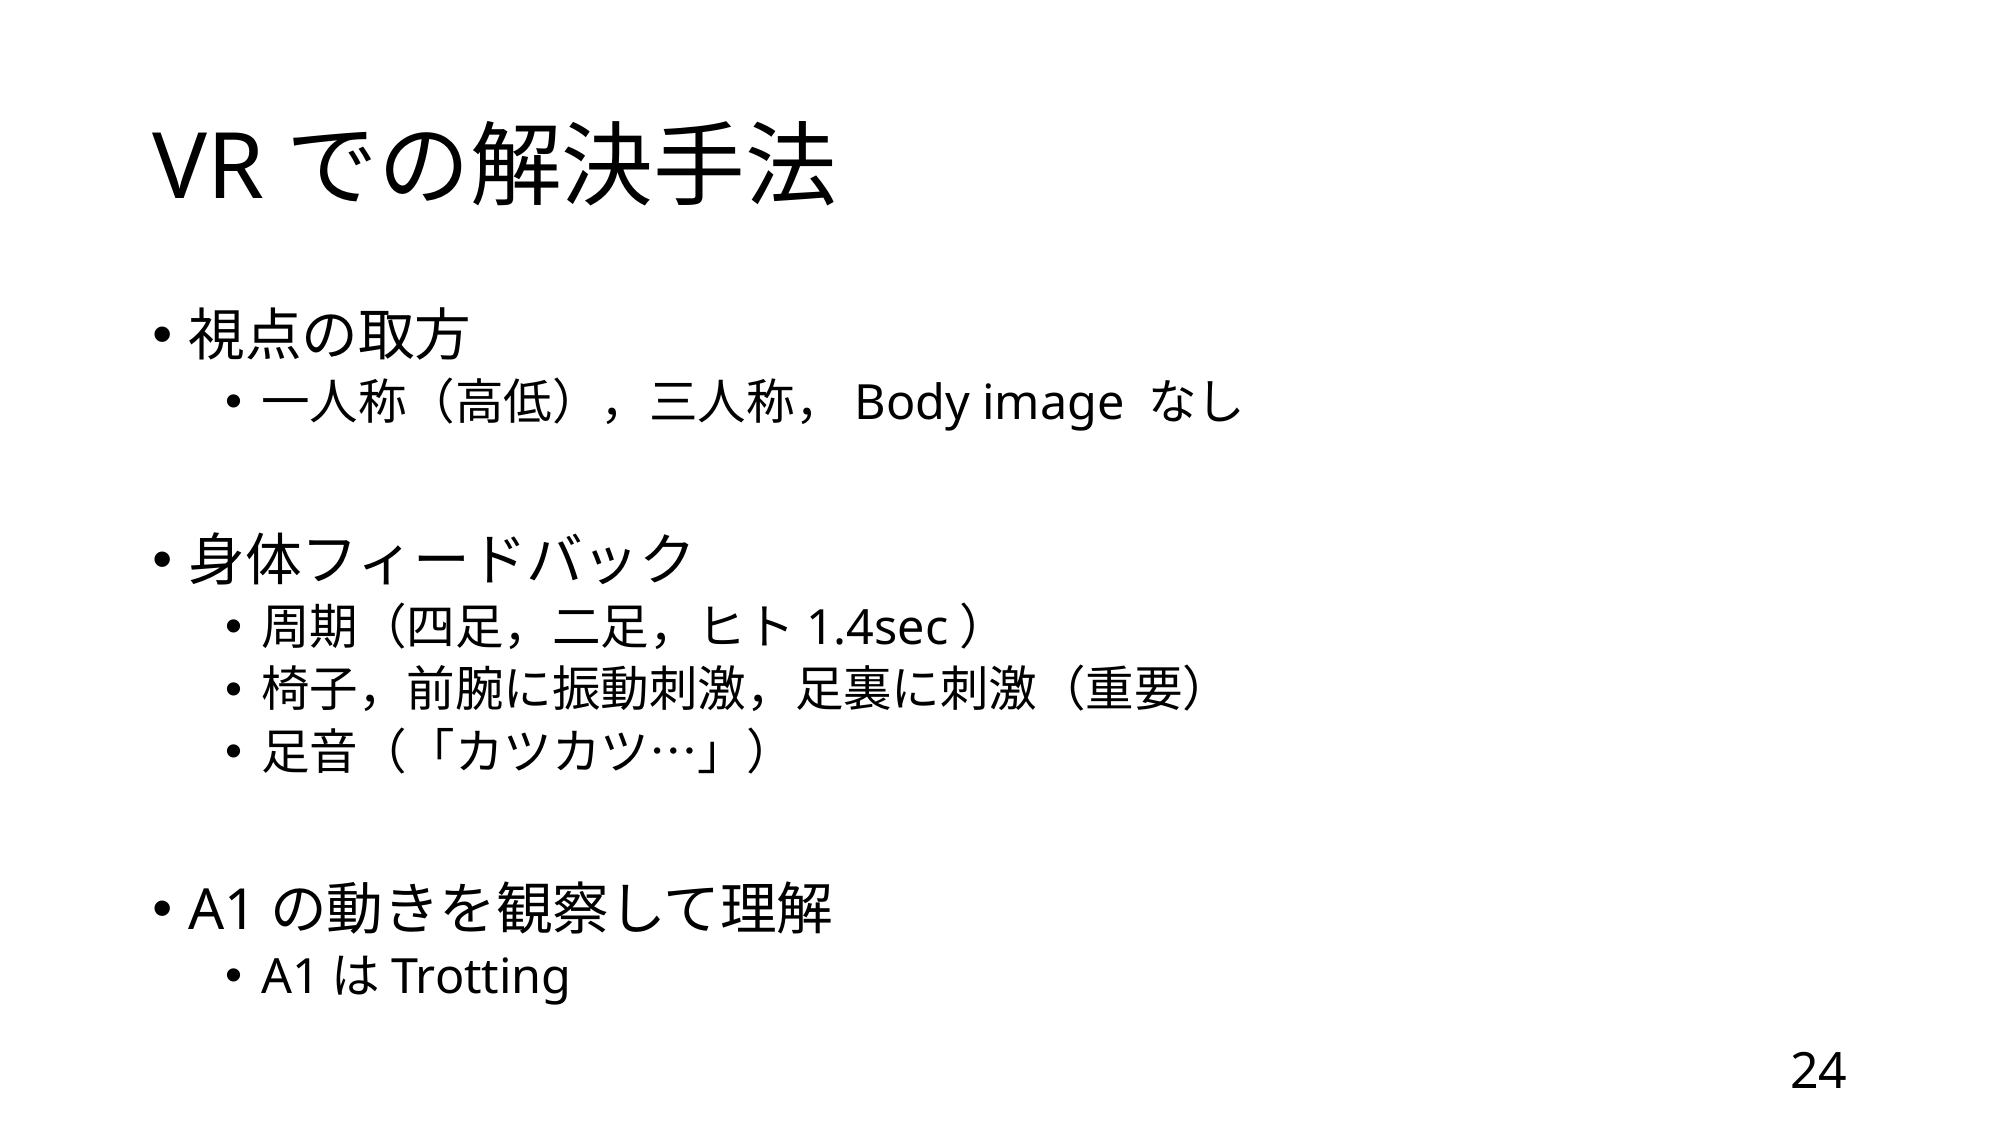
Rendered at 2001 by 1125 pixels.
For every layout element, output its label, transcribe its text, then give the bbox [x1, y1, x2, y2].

title VRでの解決手法 [137, 59, 1863, 278]
list 視点の取方 一人称（高低），三人称，Body image なし 身体フィードバック 周期（四足，二足，ヒト1.4sec） 椅子，前腕に振動刺激，足裏に刺激（重要） 足音（「カツカツ…」） A1の動きを観察して理解 A1はTrotting [137, 299, 1863, 1014]
slide_number 24 [1412, 1042, 1863, 1103]
